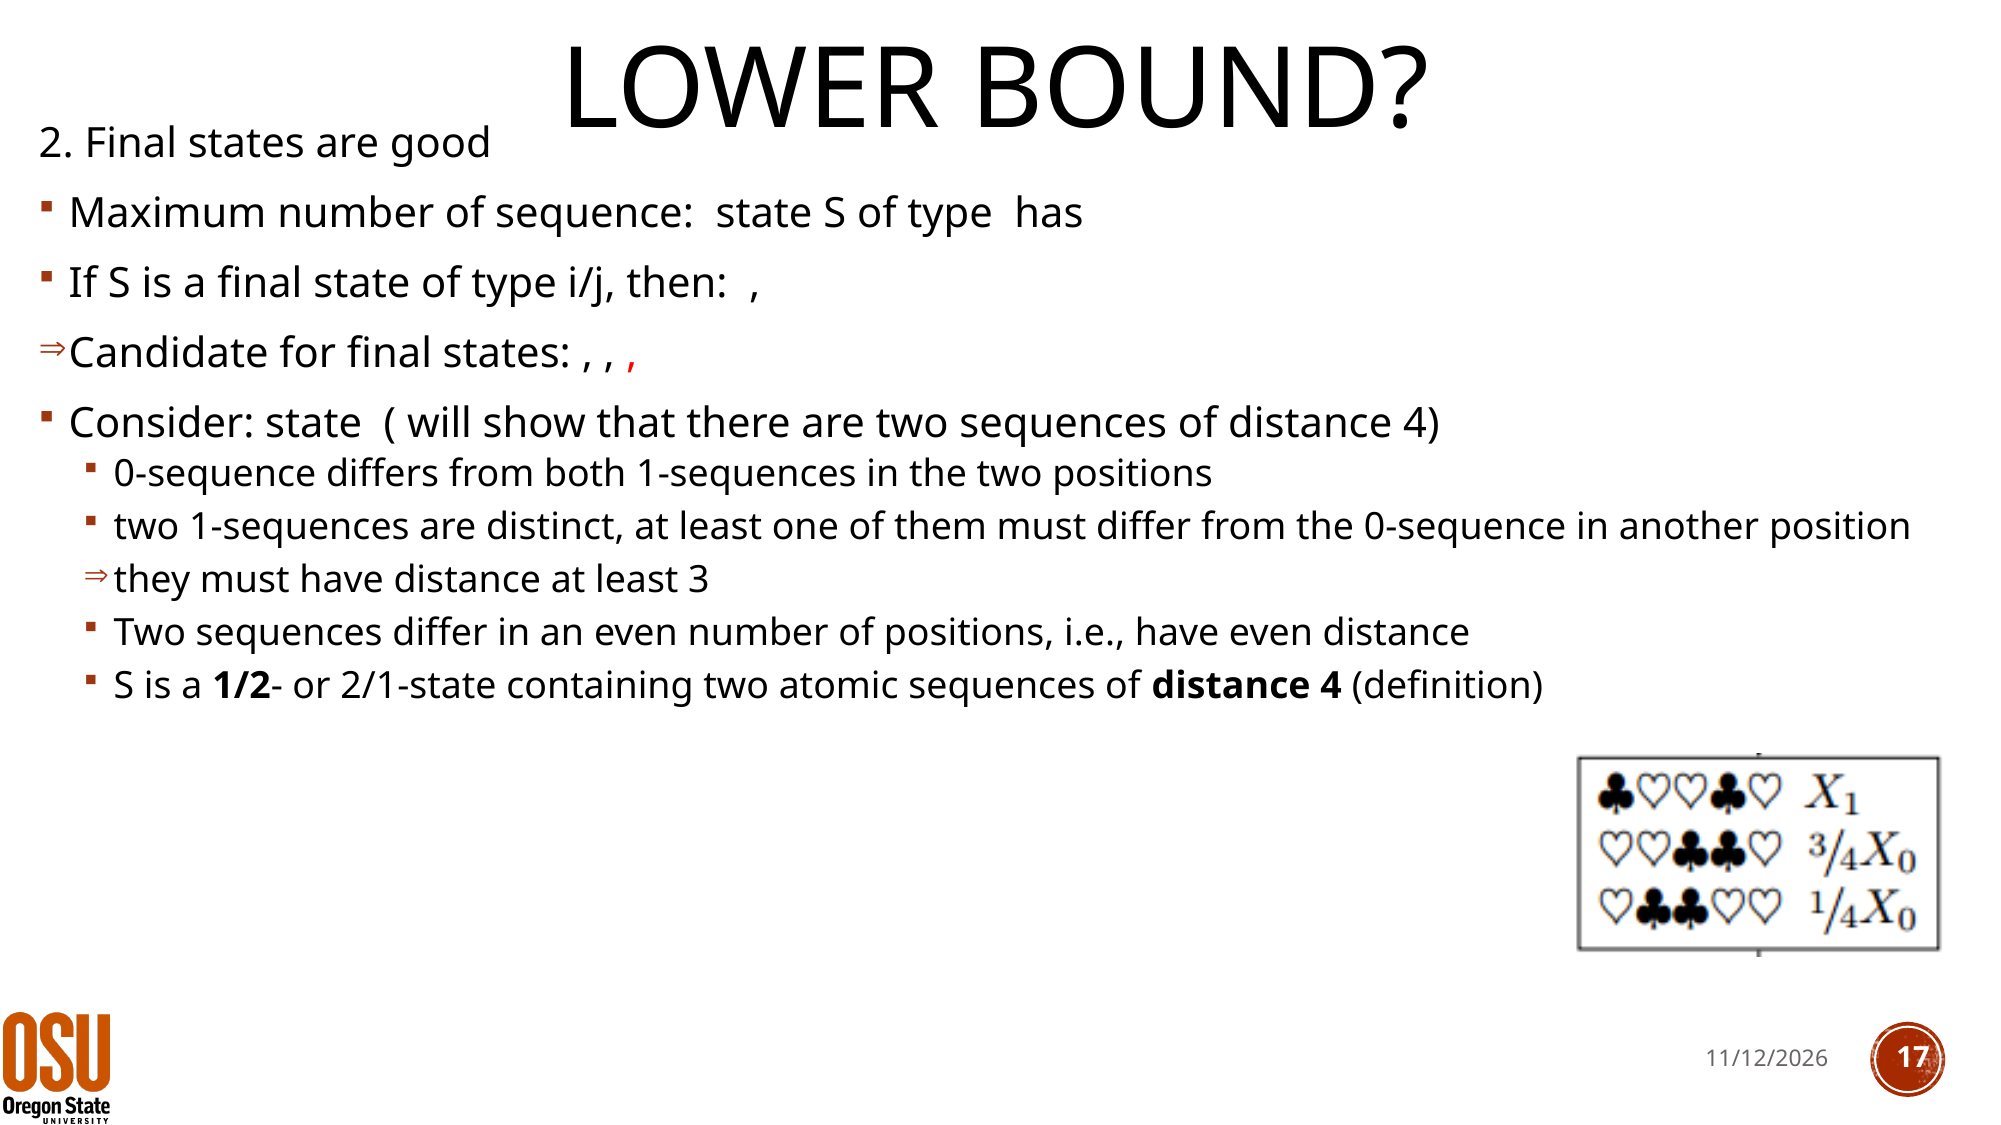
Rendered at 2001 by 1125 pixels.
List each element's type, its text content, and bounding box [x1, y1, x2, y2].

slide_number 17 [1860, 1027, 1966, 1088]
picture [1575, 753, 1947, 957]
picture [3, 1012, 110, 1124]
title Lower Bound? [170, 0, 1821, 183]
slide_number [1306, 1028, 1844, 1089]
